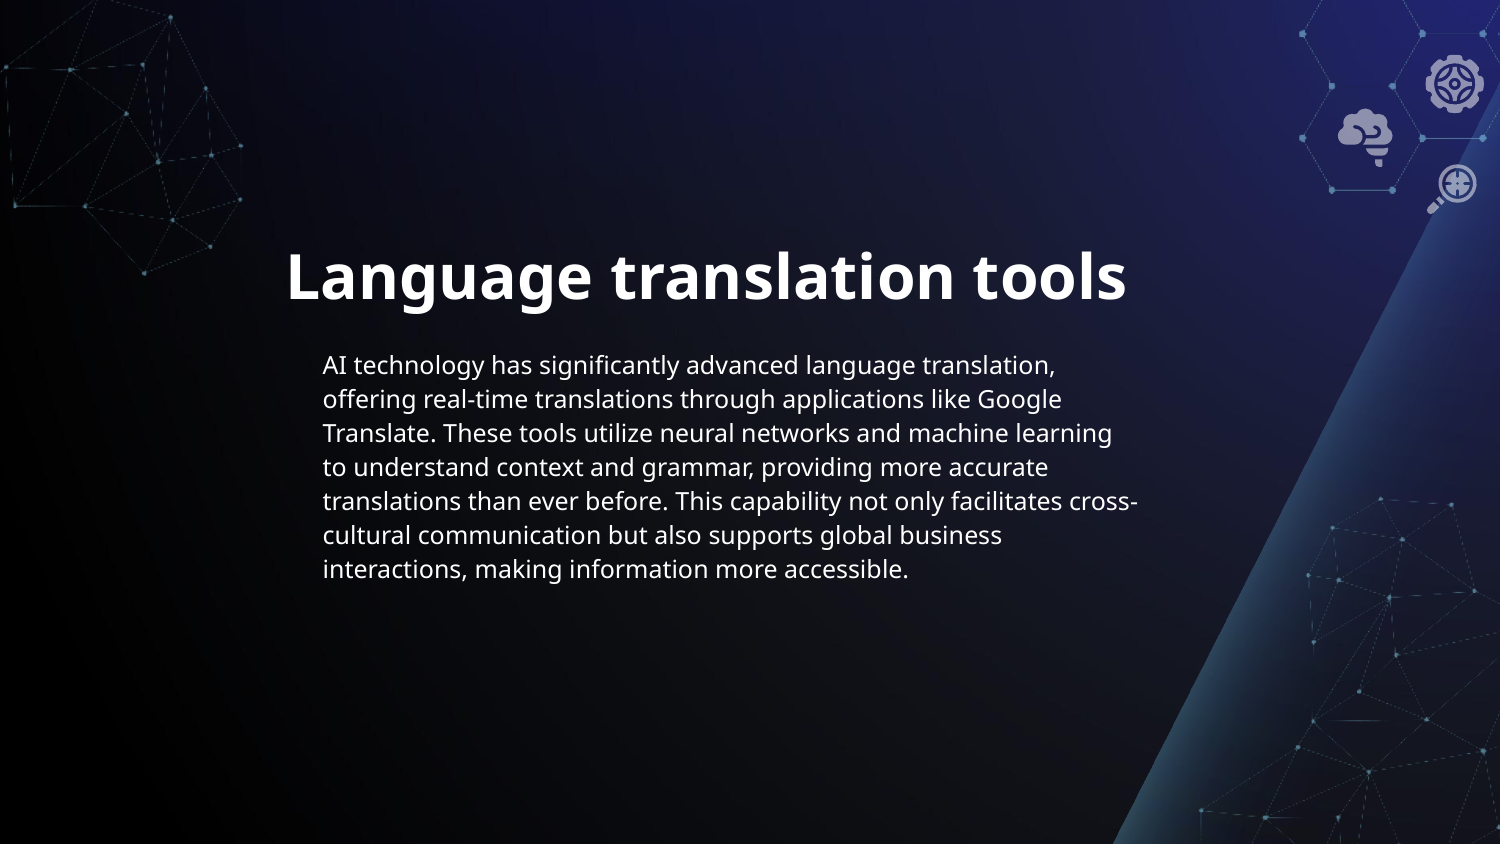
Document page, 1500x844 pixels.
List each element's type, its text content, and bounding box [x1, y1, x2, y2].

picture [0, 0, 1500, 844]
subtitle AI technology has significantly advanced language translation, offering real-time translations through applications like Google Translate. These tools utilize neural networks and machine learning to understand context and grammar, providing more accurate translations than ever before. This capability not only facilitates cross-cultural communication but also supports global business interactions, making information more accessible. [270, 332, 1160, 685]
title Language translation tools [270, 159, 1160, 332]
